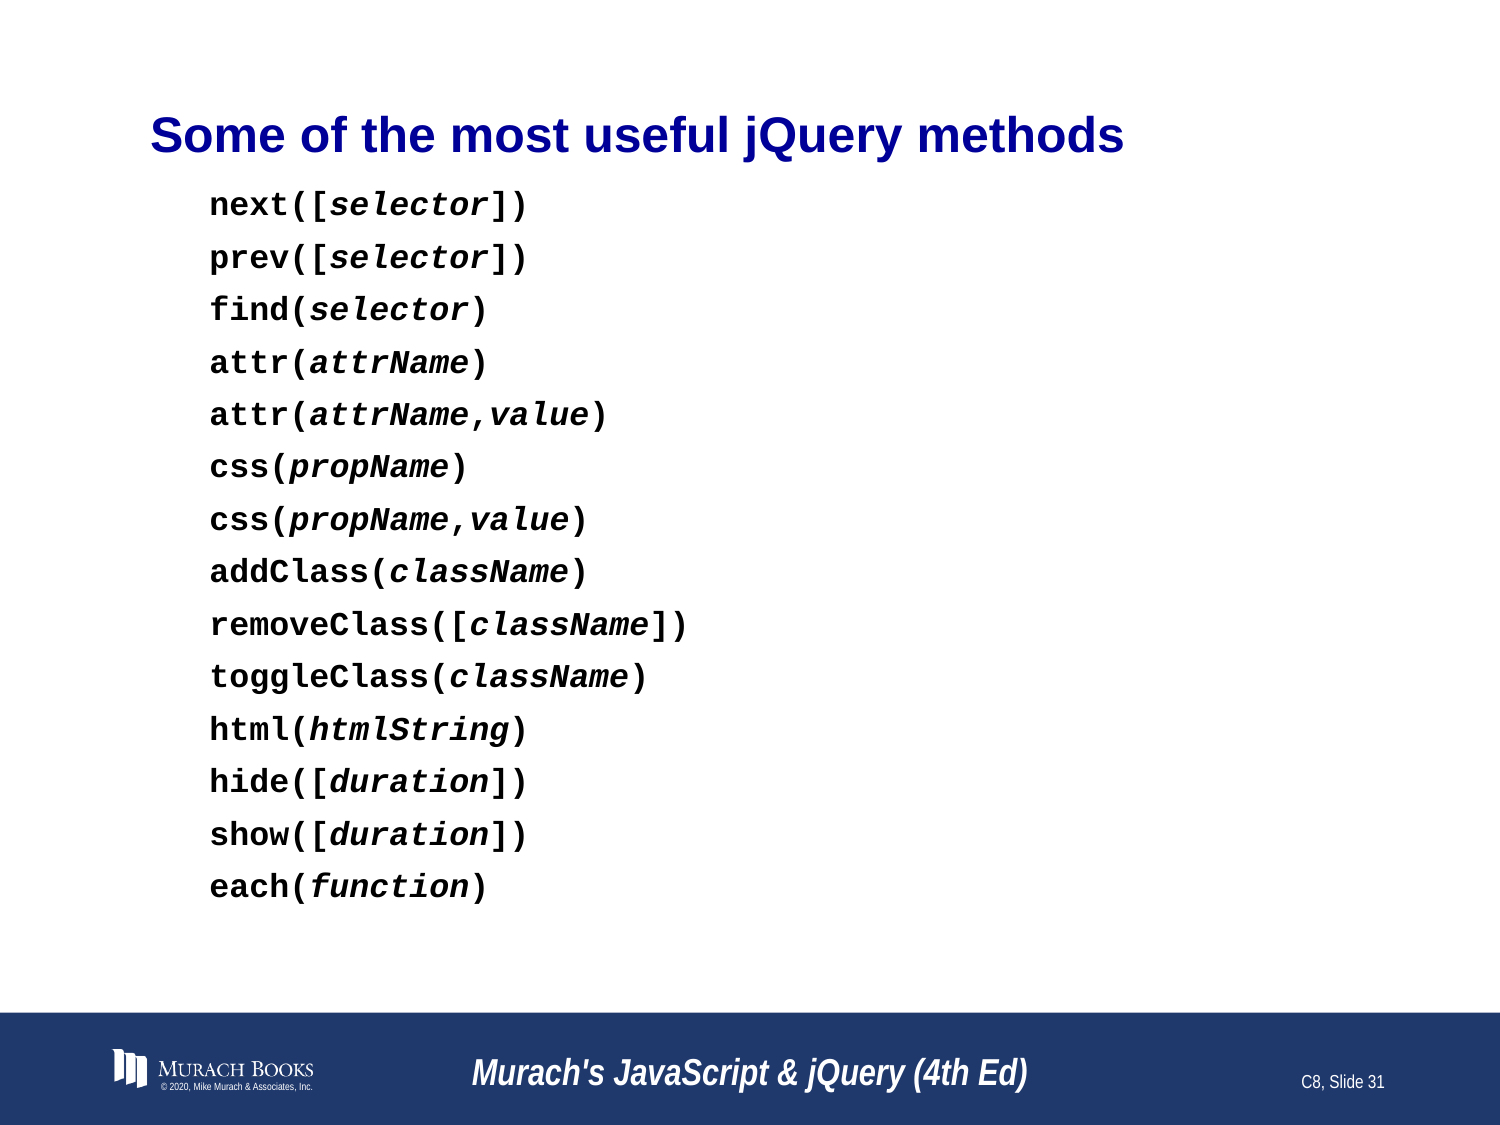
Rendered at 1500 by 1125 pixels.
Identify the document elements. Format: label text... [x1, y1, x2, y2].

footer © 2020, Mike Murach & Associates, Inc. [12, 1025, 463, 1100]
slide_number Murach's JavaScript & jQuery (4th Ed) [463, 1025, 1050, 1100]
title Some of the most useful jQuery methods [150, 102, 1350, 164]
list next([selector]) prev([selector]) find(selector) attr(attrName) attr(attrName,value) css(propName) css(propName,value) addClass(className) removeClass([className]) toggleClass(className) html(htmlString) hide([duration]) show([duration]) each(function) [137, 174, 1350, 975]
slide_number C8, Slide 31 [1087, 1025, 1400, 1100]
